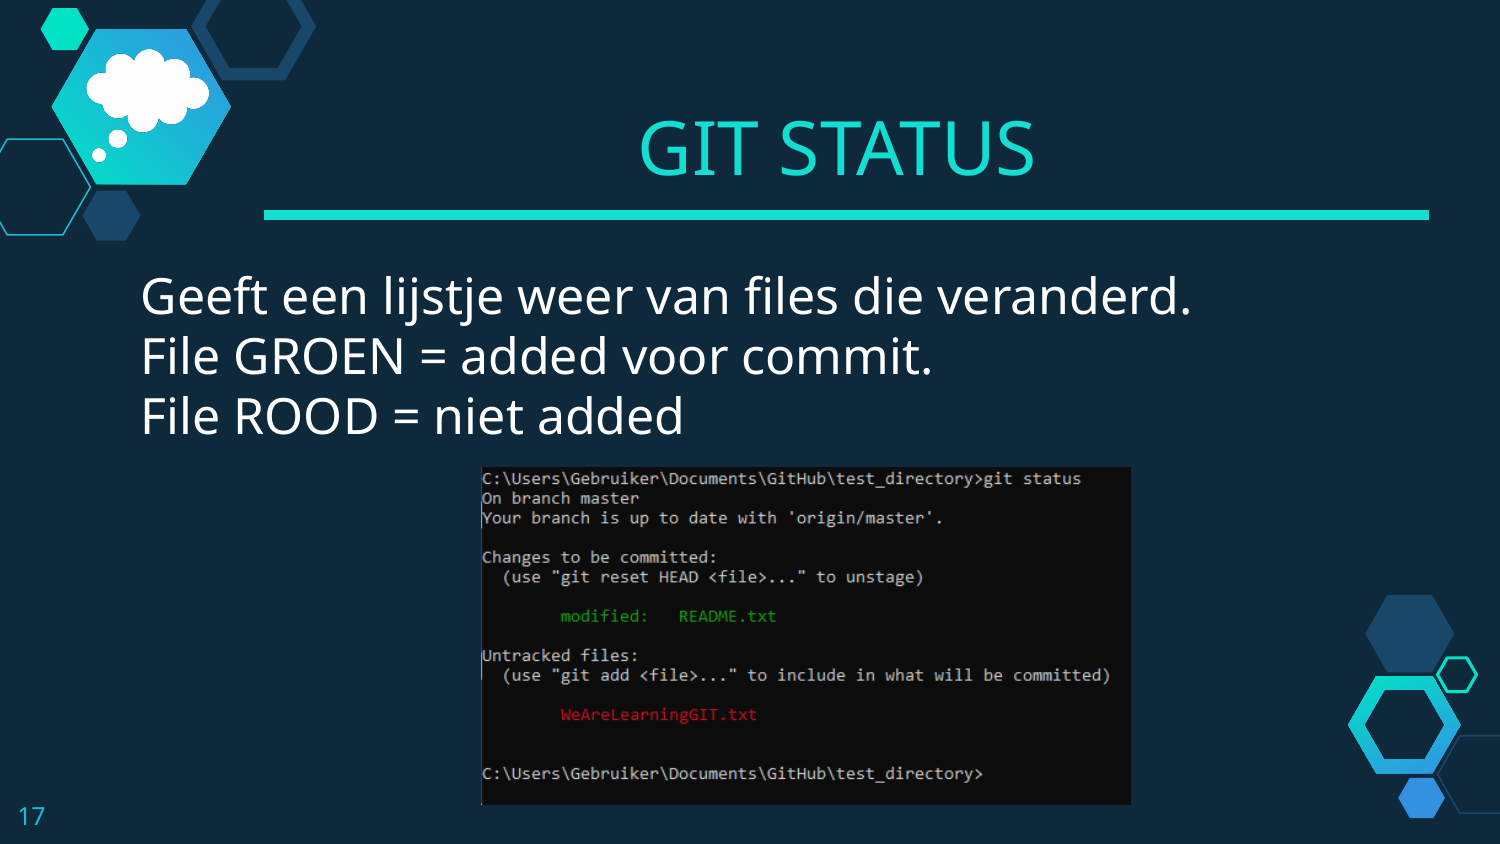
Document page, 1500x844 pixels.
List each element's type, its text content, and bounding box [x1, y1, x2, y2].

picture [481, 467, 1131, 806]
picture [72, 30, 223, 181]
text_box Geeft een lijstje weer van files die veranderd. File GROEN = added voor commit. File ROOD = niet added [126, 256, 1413, 452]
text_box GIT STATUS [422, 93, 1253, 198]
slide_number 17 [2, 785, 93, 844]
